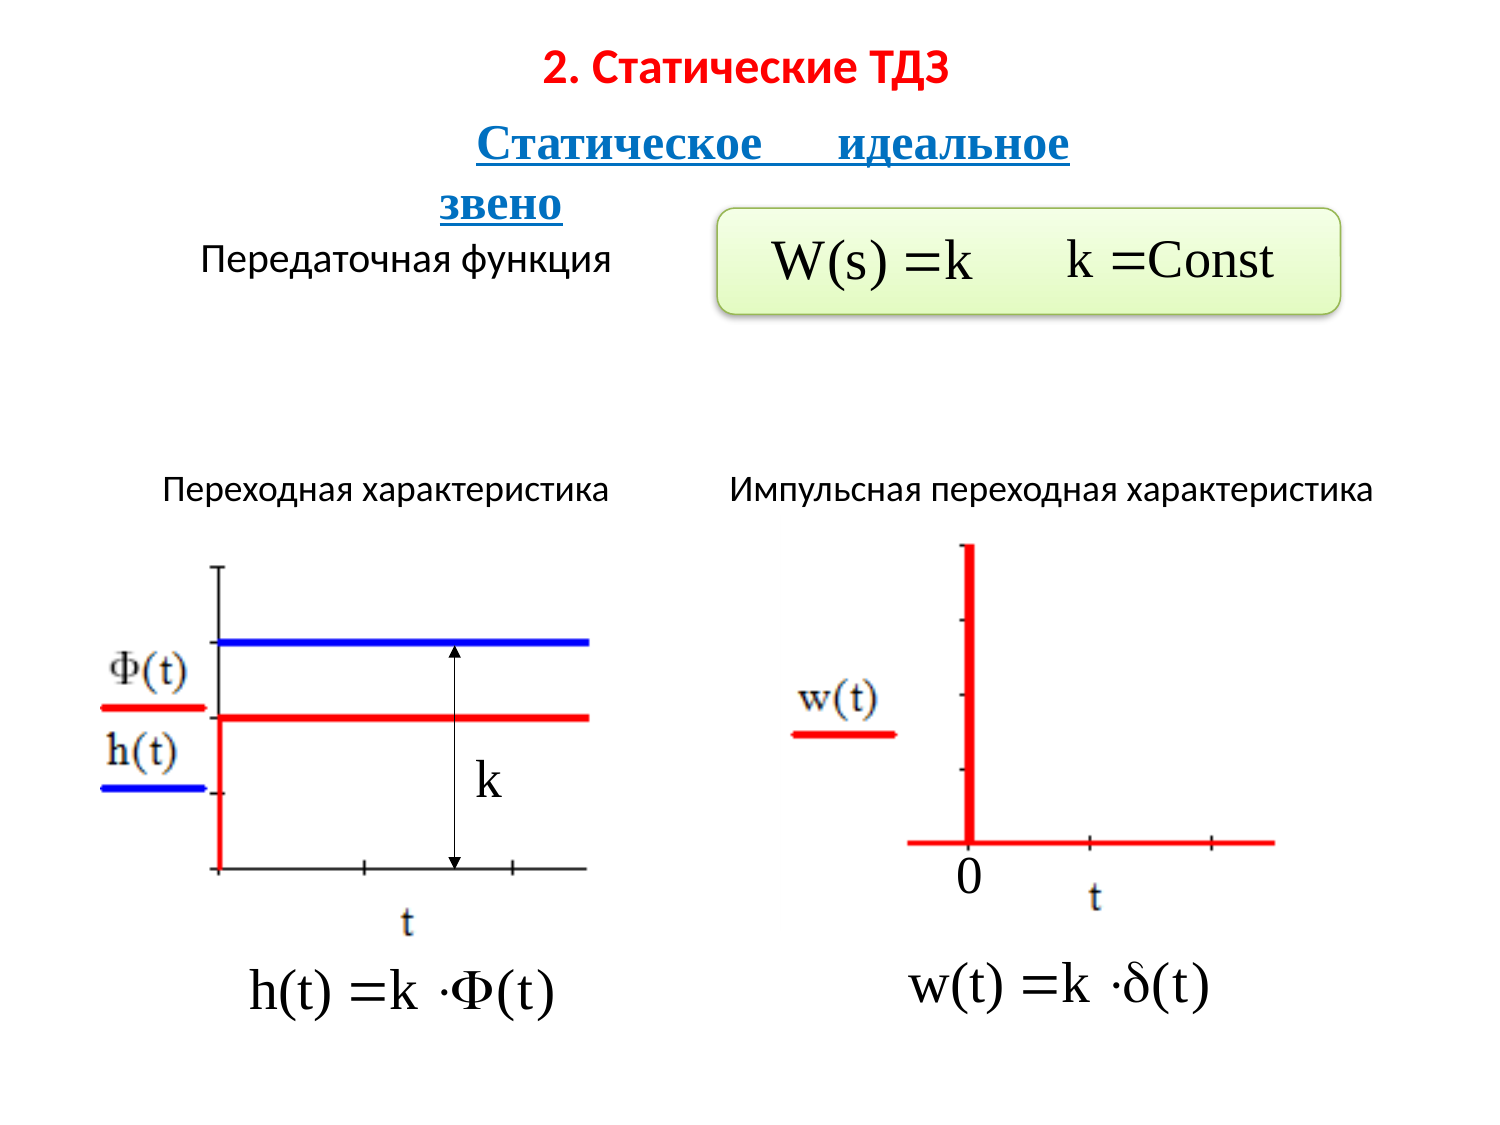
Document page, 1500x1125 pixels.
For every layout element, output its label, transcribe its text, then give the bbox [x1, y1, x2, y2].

picture [100, 554, 684, 950]
text_box Переходная характеристика [147, 456, 714, 516]
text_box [241, 959, 564, 1035]
text_box Импульсная переходная характеристика [714, 456, 1447, 516]
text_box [950, 847, 989, 905]
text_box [468, 751, 512, 806]
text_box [185, 207, 1341, 315]
text_box 2. Статические ТДЗ [33, 26, 1459, 102]
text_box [900, 952, 1219, 1028]
text_box Статическое идеальное звено [387, 102, 1085, 178]
picture [778, 515, 1304, 931]
